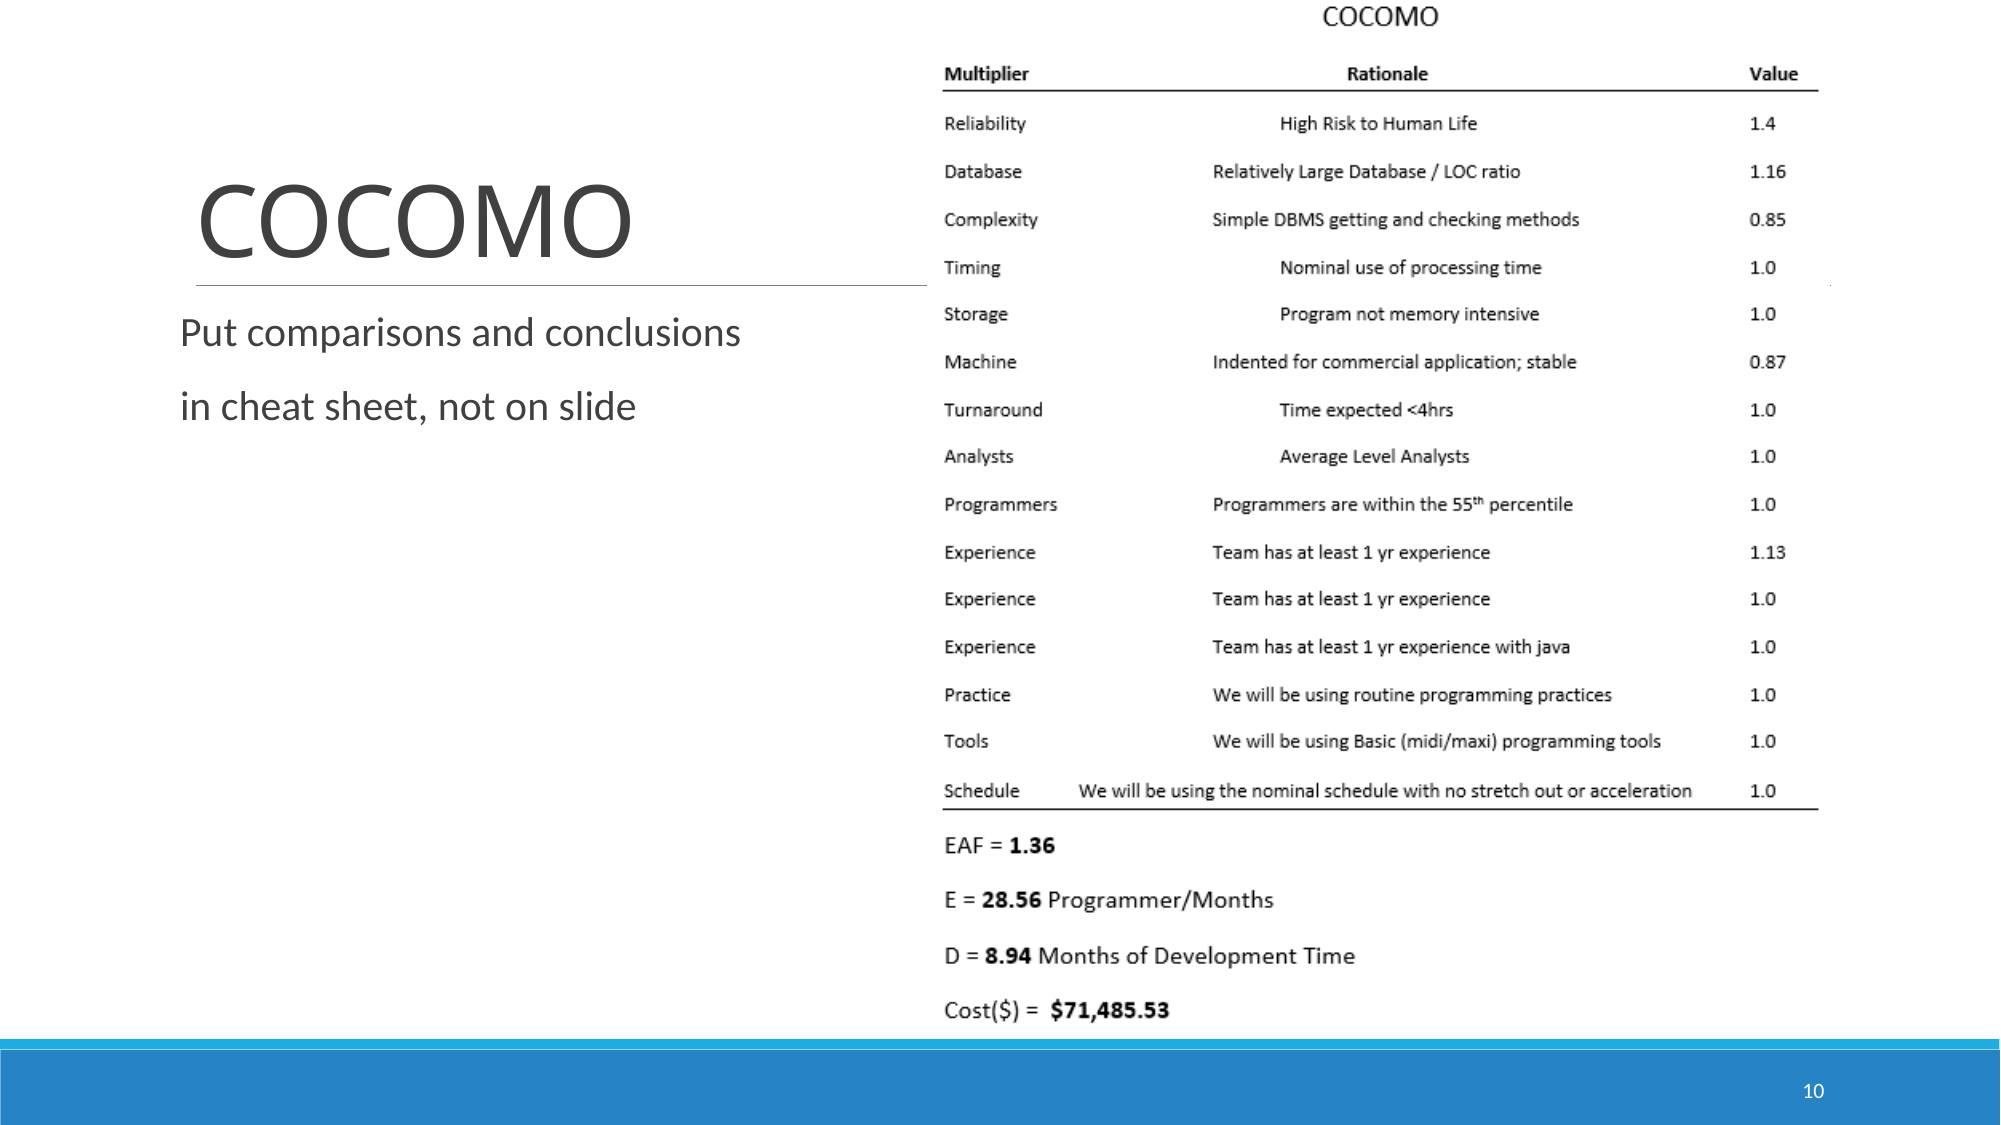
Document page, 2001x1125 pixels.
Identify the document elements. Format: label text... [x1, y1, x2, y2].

list Put comparisons and conclusions in cheat sheet, not on slide [180, 302, 923, 963]
slide_number 10 [1624, 1059, 1840, 1120]
picture [926, 0, 1831, 1036]
title COCOMO [180, 47, 923, 285]
